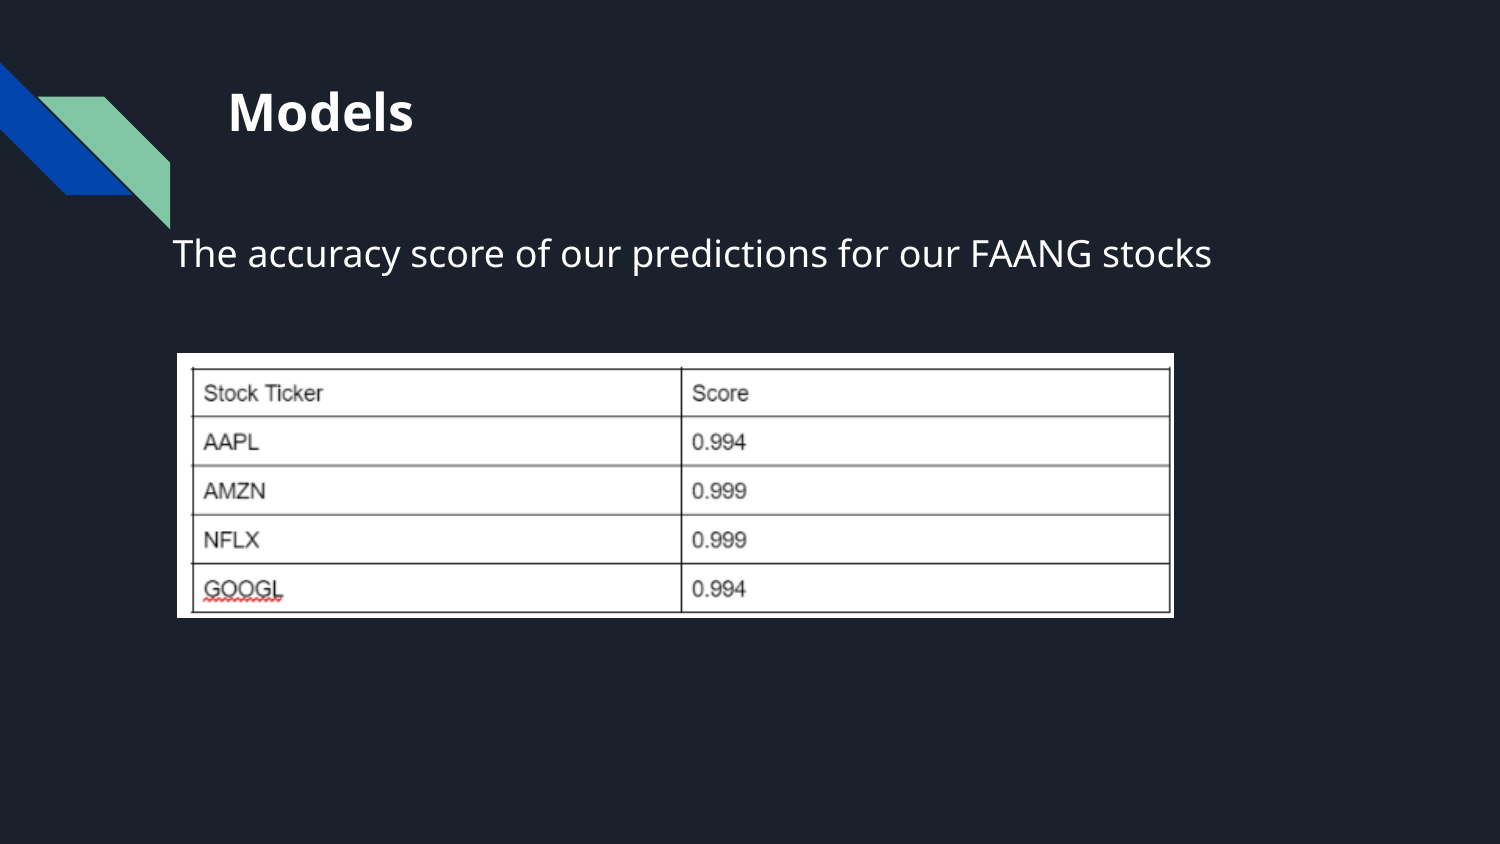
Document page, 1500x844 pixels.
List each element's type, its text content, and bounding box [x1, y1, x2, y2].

picture [177, 353, 1174, 618]
list The accuracy score of our predictions for our FAANG stocks [157, 208, 1313, 686]
title Models [212, 64, 1368, 215]
